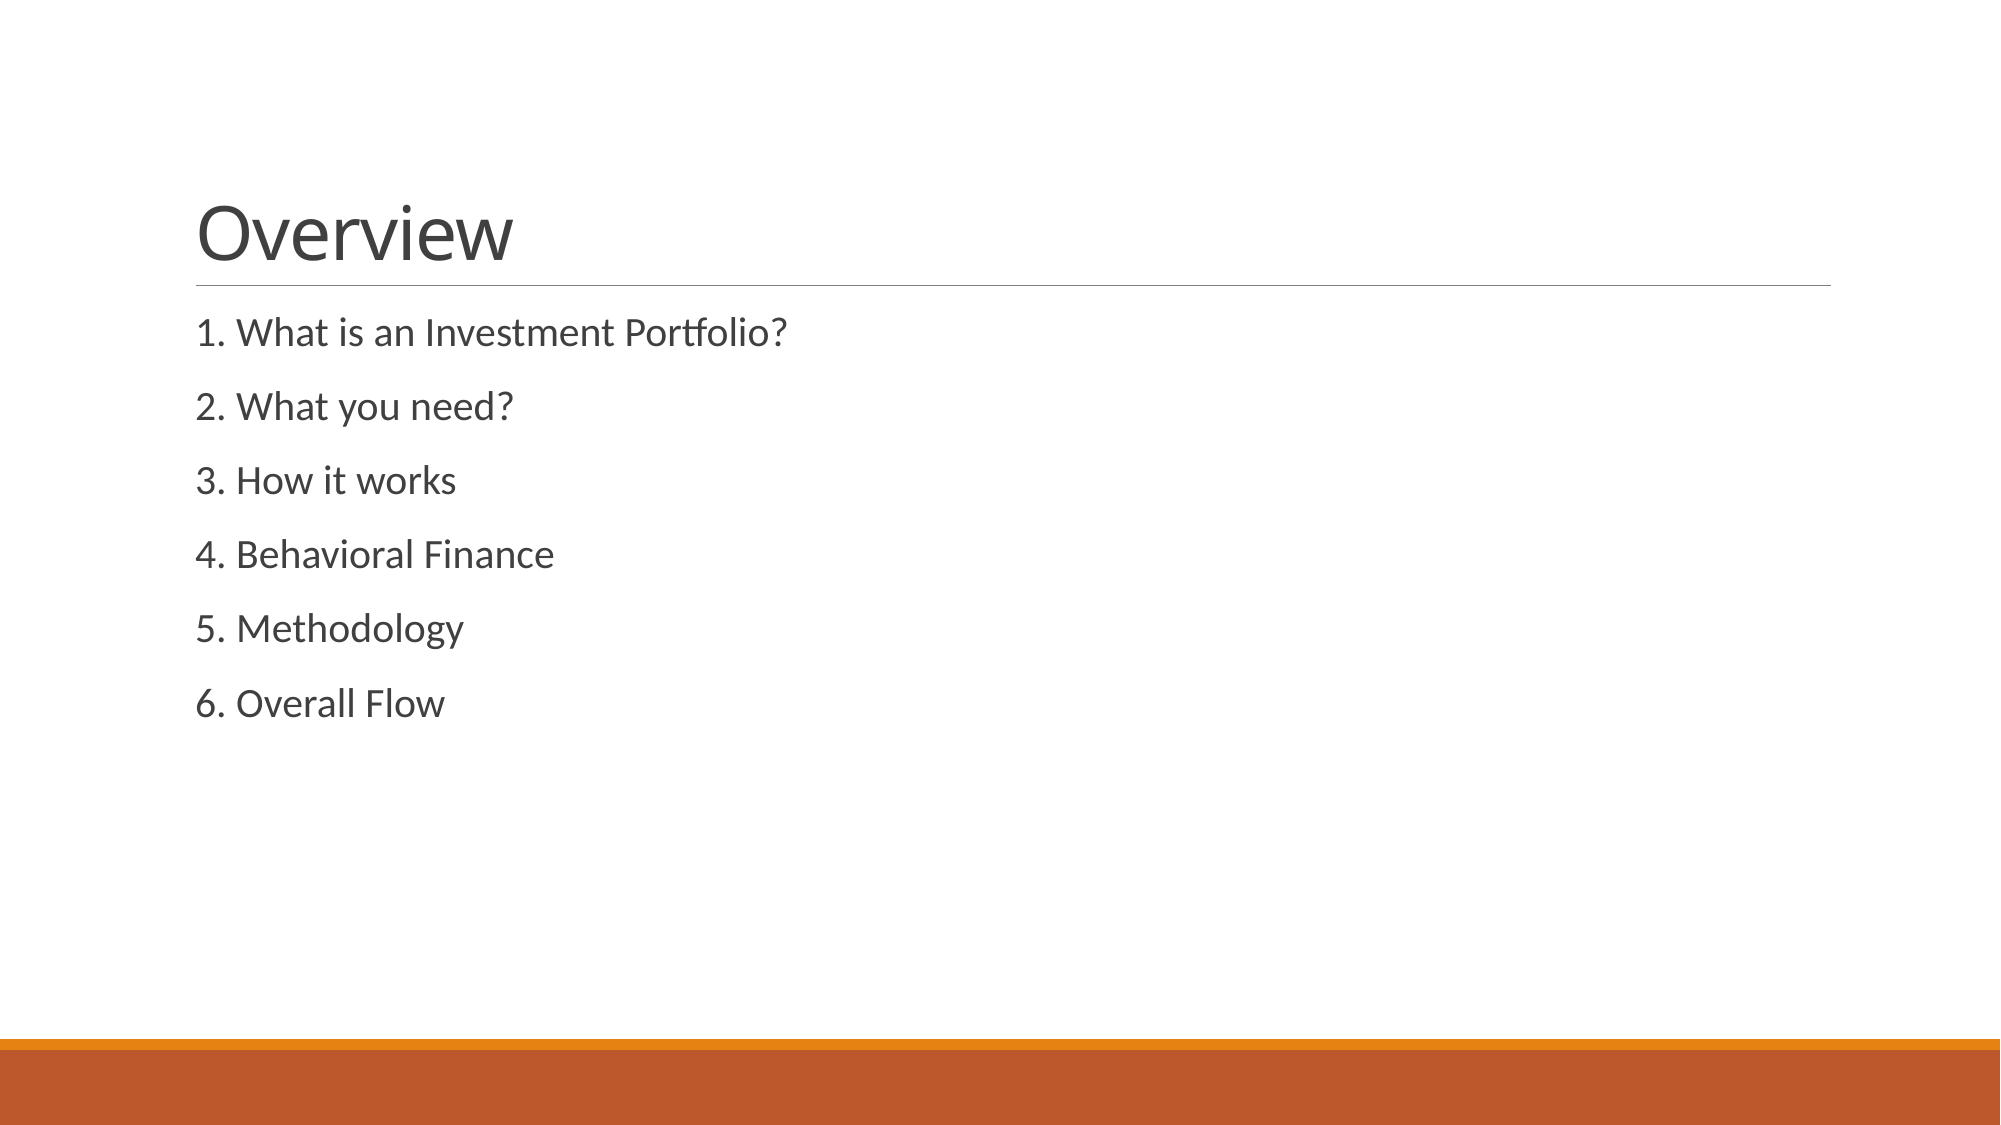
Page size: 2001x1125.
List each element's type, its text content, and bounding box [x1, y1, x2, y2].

list 1. What is an Investment Portfolio? 2. What you need? 3. How it works 4. Behavioral Finance 5. Methodology 6. Overall Flow [180, 302, 1830, 963]
title Overview [180, 47, 1830, 285]
